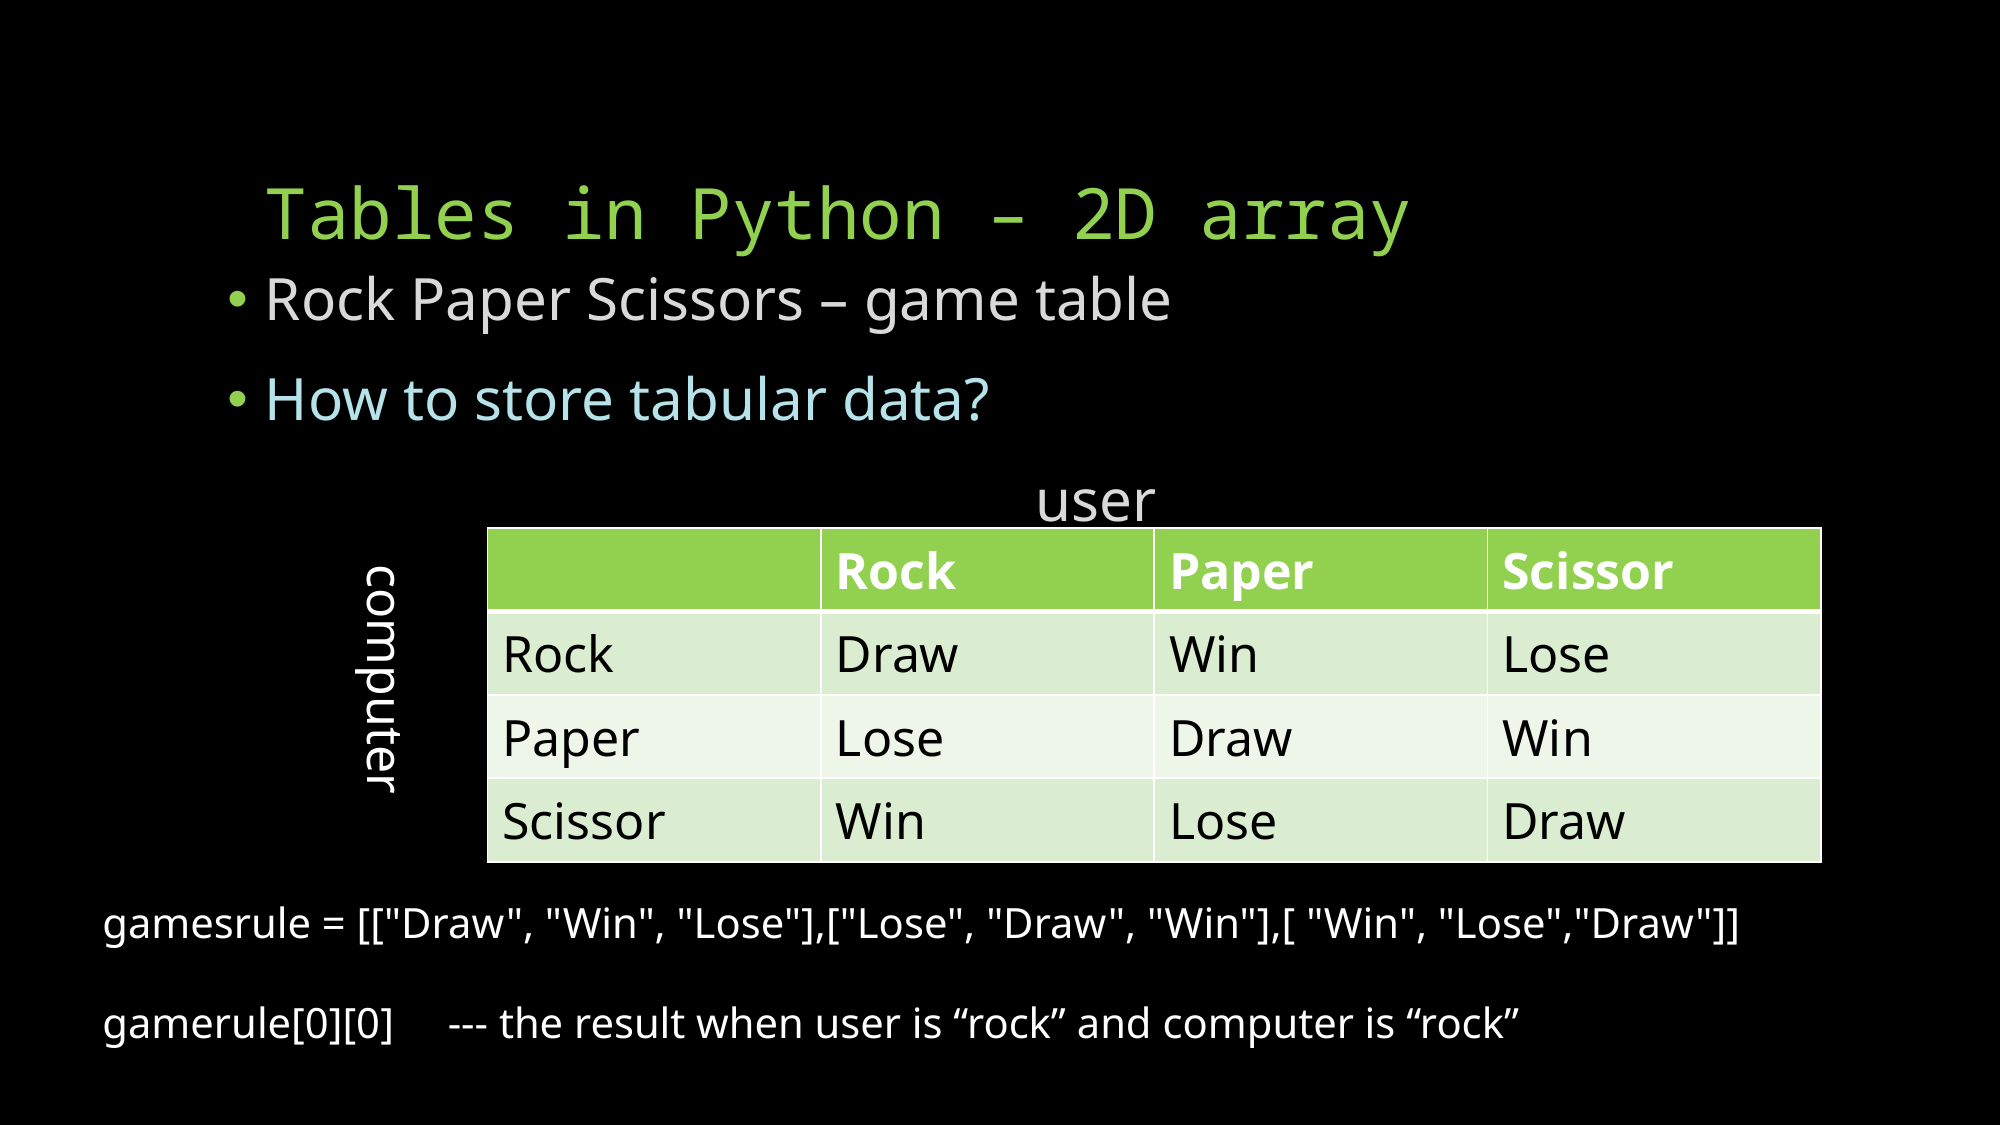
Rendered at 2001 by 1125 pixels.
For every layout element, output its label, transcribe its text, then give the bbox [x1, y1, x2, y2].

table_cell Scissor [488, 779, 820, 861]
text_box computer [334, 549, 425, 838]
table_cell Rock [488, 614, 820, 694]
table_cell Draw [1488, 779, 1820, 861]
table_header Rock [822, 529, 1153, 609]
table_header Scissor [1488, 529, 1820, 609]
table_cell Paper [488, 696, 820, 777]
title Tables in Python – 2D array [249, 75, 1750, 262]
table_cell Lose [1488, 614, 1820, 694]
table_cell Lose [1155, 779, 1487, 861]
list Rock Paper Scissors – game table How to store tabular data? user [212, 262, 1750, 889]
table_cell Win [822, 779, 1153, 861]
table_header Paper [1155, 529, 1487, 609]
text_box gamesrule = [["Draw", "Win", "Lose"],["Lose", "Draw", "Win"],[ "Win", "Lose","Draw"]] gamerule[0][0] --- the result when user is “rock” and computer is “rock” [87, 889, 1950, 1055]
table_cell Lose [822, 696, 1153, 777]
table_cell Win [1488, 696, 1820, 777]
table_cell Draw [822, 614, 1153, 694]
table_cell Win [1155, 614, 1487, 694]
table_header [488, 529, 820, 609]
table_cell Draw [1155, 696, 1487, 777]
